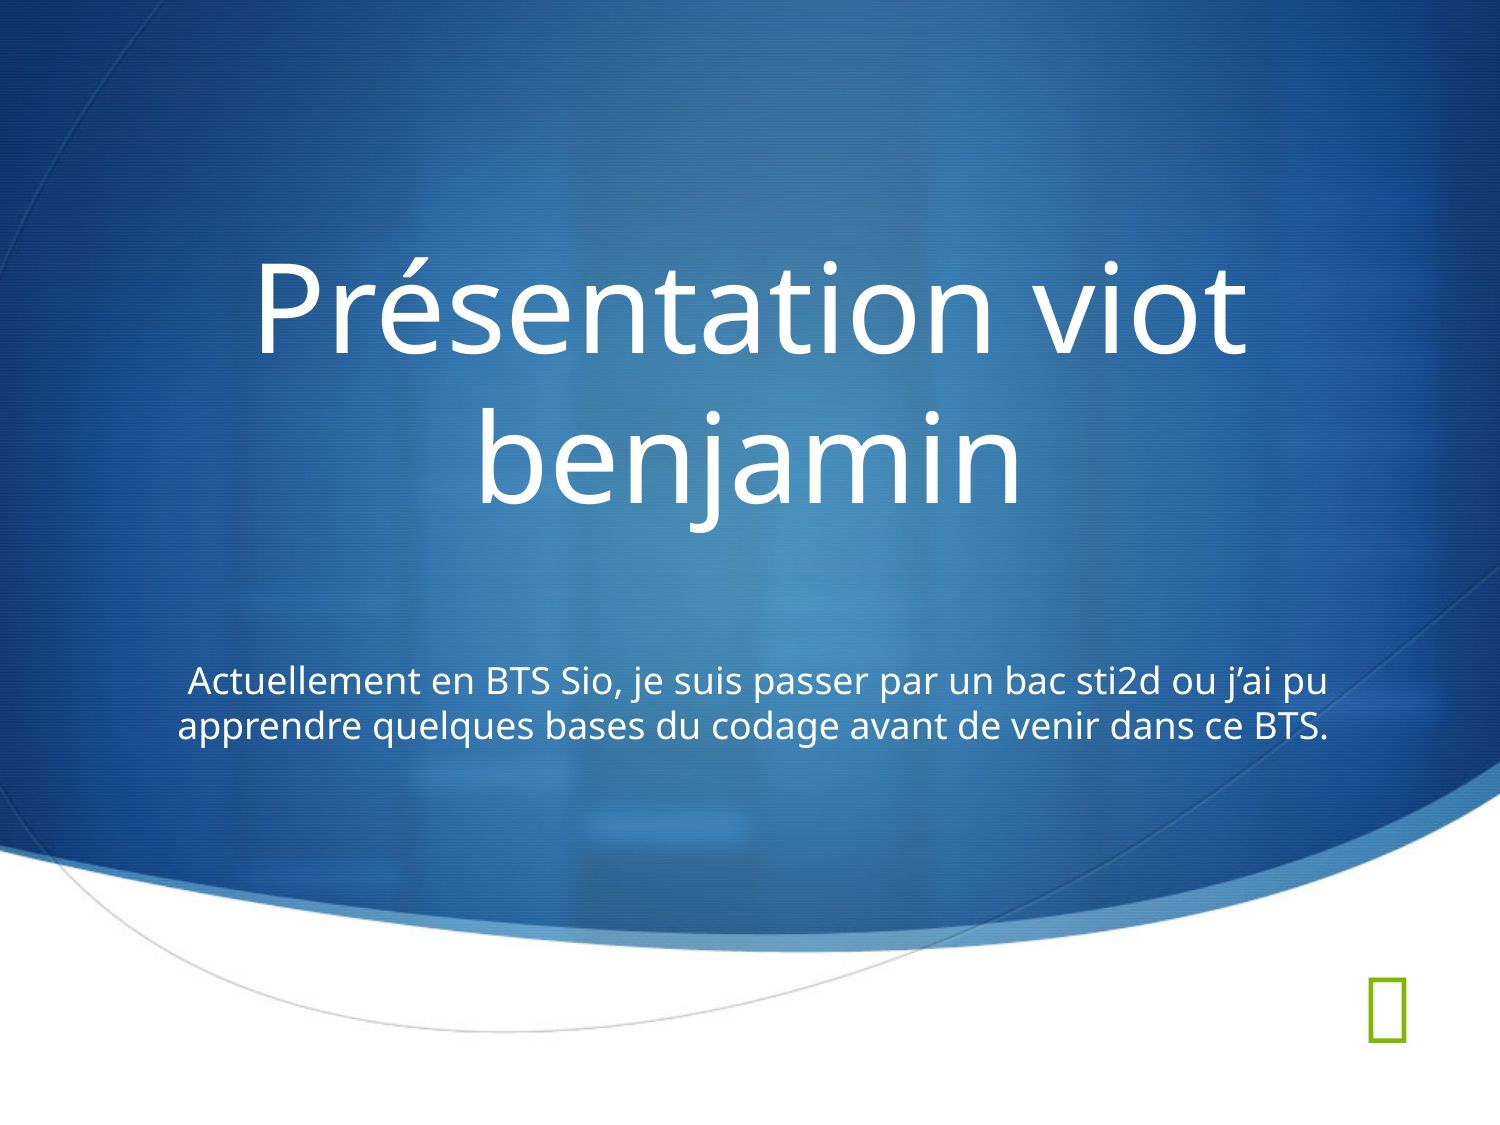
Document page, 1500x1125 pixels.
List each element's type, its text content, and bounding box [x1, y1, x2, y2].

picture [0, 0, 1500, 1125]
title Présentation viot benjamin [75, 212, 1425, 529]
subtitle Actuellement en BTS Sio, je suis passer par un bac sti2d ou j’ai pu apprendre quelques bases du codage avant de venir dans ce BTS. [83, 657, 1434, 833]
